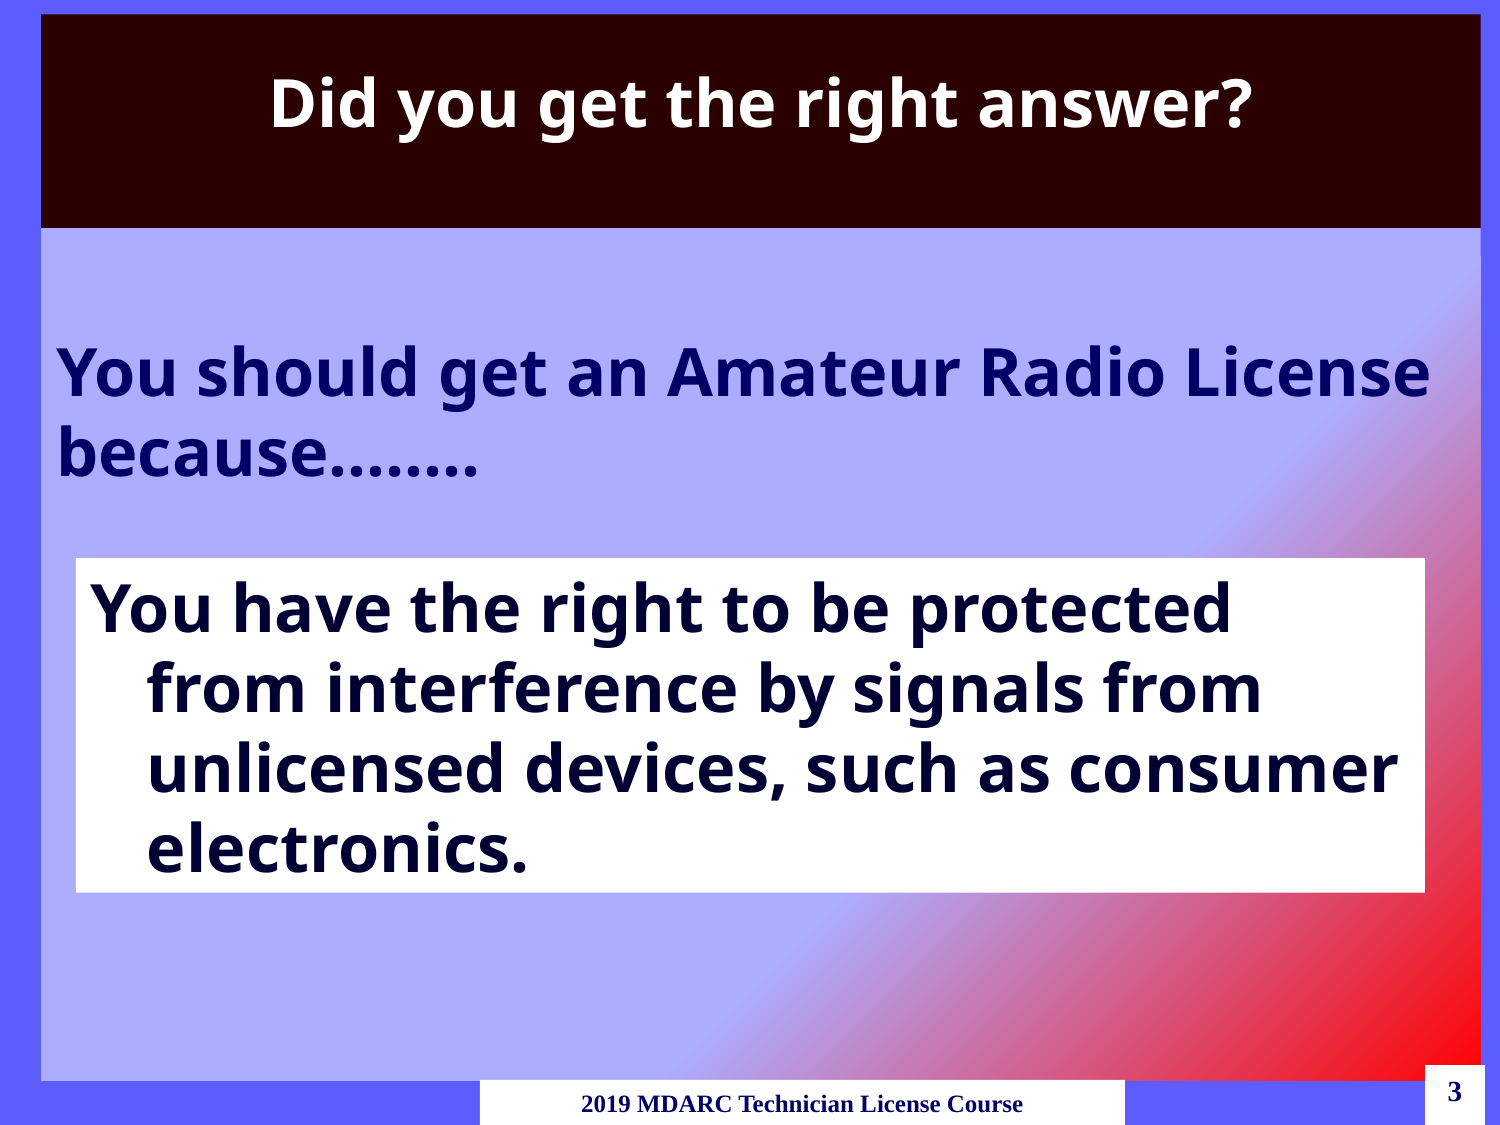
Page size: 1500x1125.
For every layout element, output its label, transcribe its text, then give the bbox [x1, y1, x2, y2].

slide_number 3 [1425, 1065, 1485, 1125]
title Did you get the right answer? [41, 14, 1481, 228]
text_box 2019 MDARC Technician License Course [479, 1079, 1125, 1125]
text_box You have the right to be protected from interference by signals from unlicensed devices, such as consumer electronics. [75, 558, 1425, 893]
list You should get an Amateur Radio License because…….. [41, 228, 1481, 1081]
